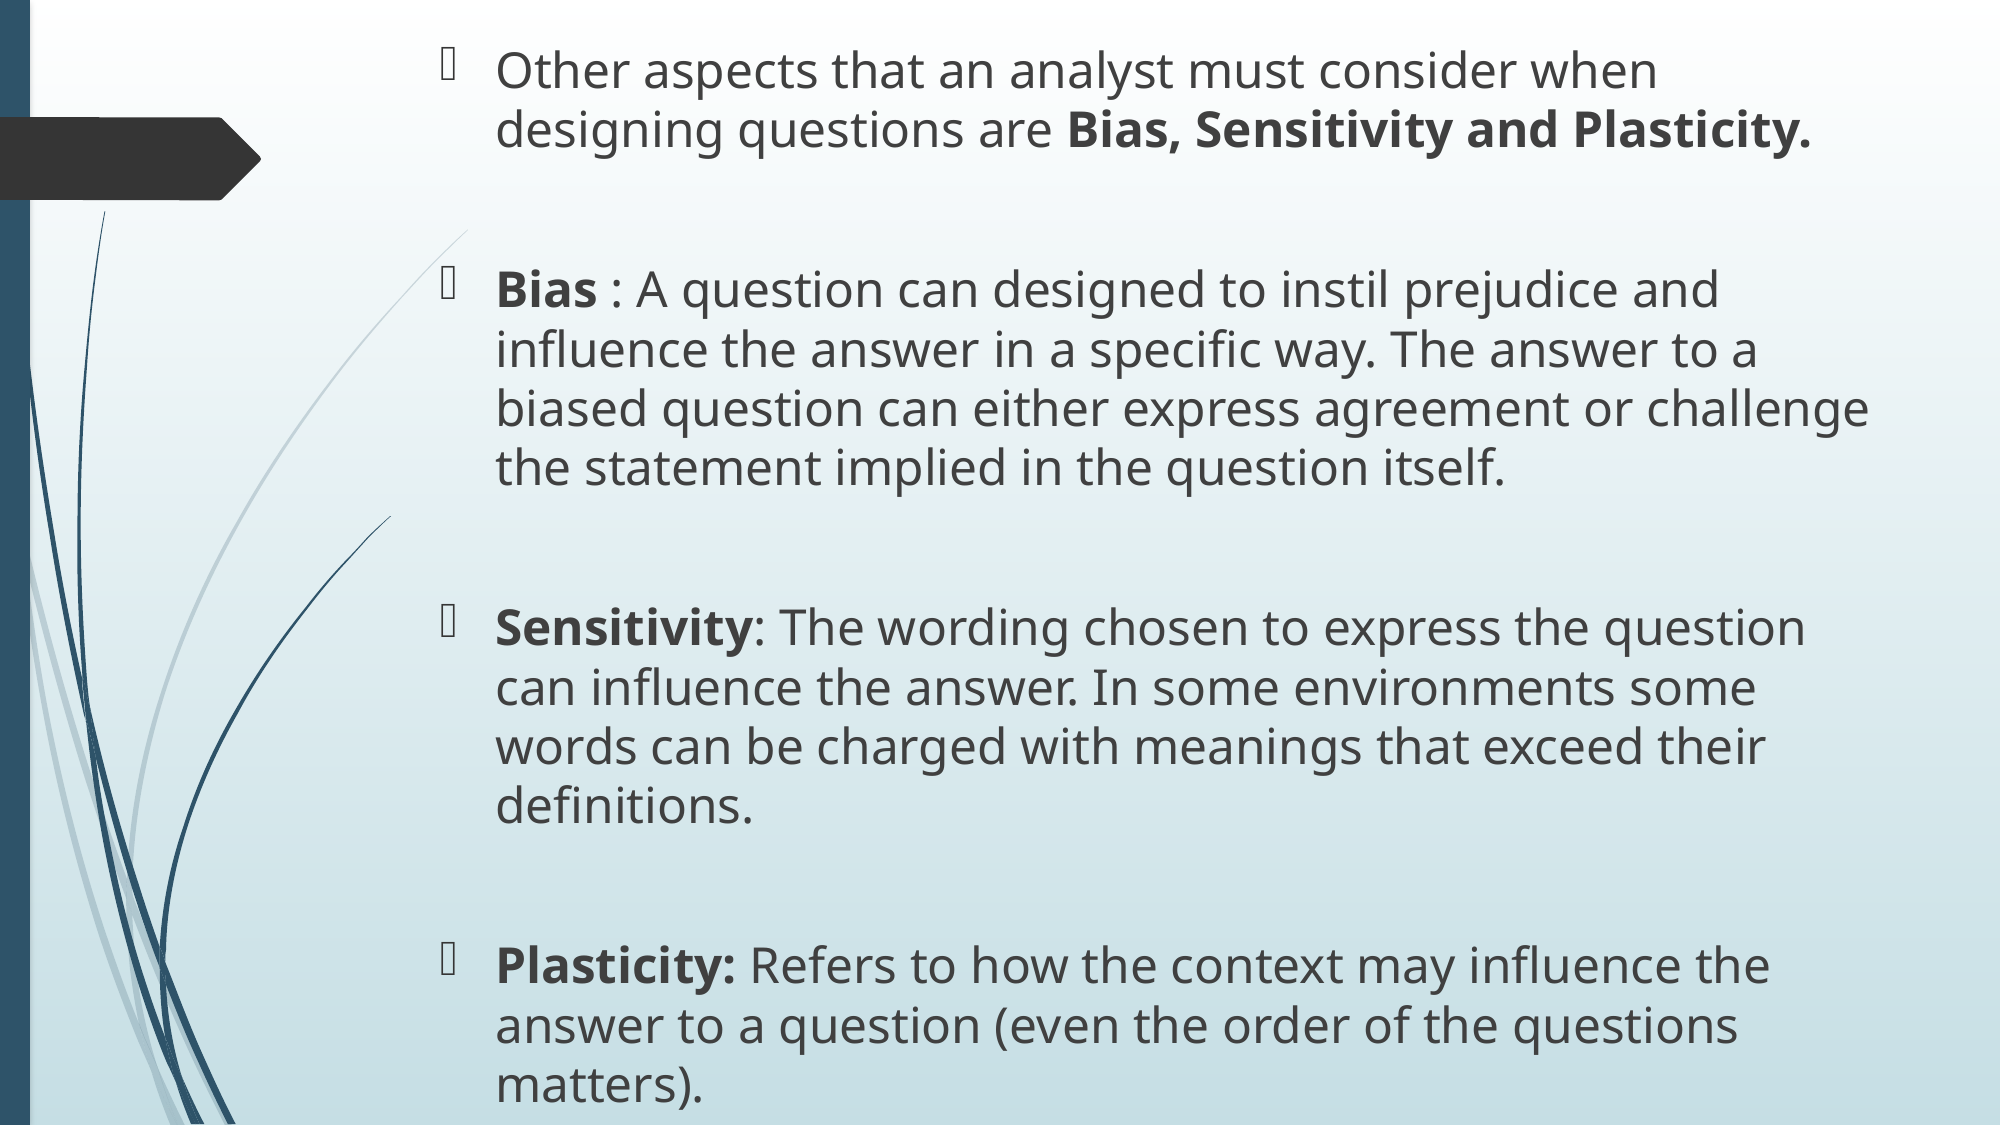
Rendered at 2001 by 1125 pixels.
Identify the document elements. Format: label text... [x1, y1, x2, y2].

list Other aspects that an analyst must consider when designing questions are Bias, Sensitivity and Plasticity. Bias : A question can designed to instil prejudice and influence the answer in a specific way. The answer to a biased question can either express agreement or challenge the statement implied in the question itself. Sensitivity: The wording chosen to express the question can influence the answer. In some environments some words can be charged with meanings that exceed their definitions. Plasticity: Refers to how the context may influence the answer to a question (even the order of the questions matters). [424, 31, 1888, 1125]
